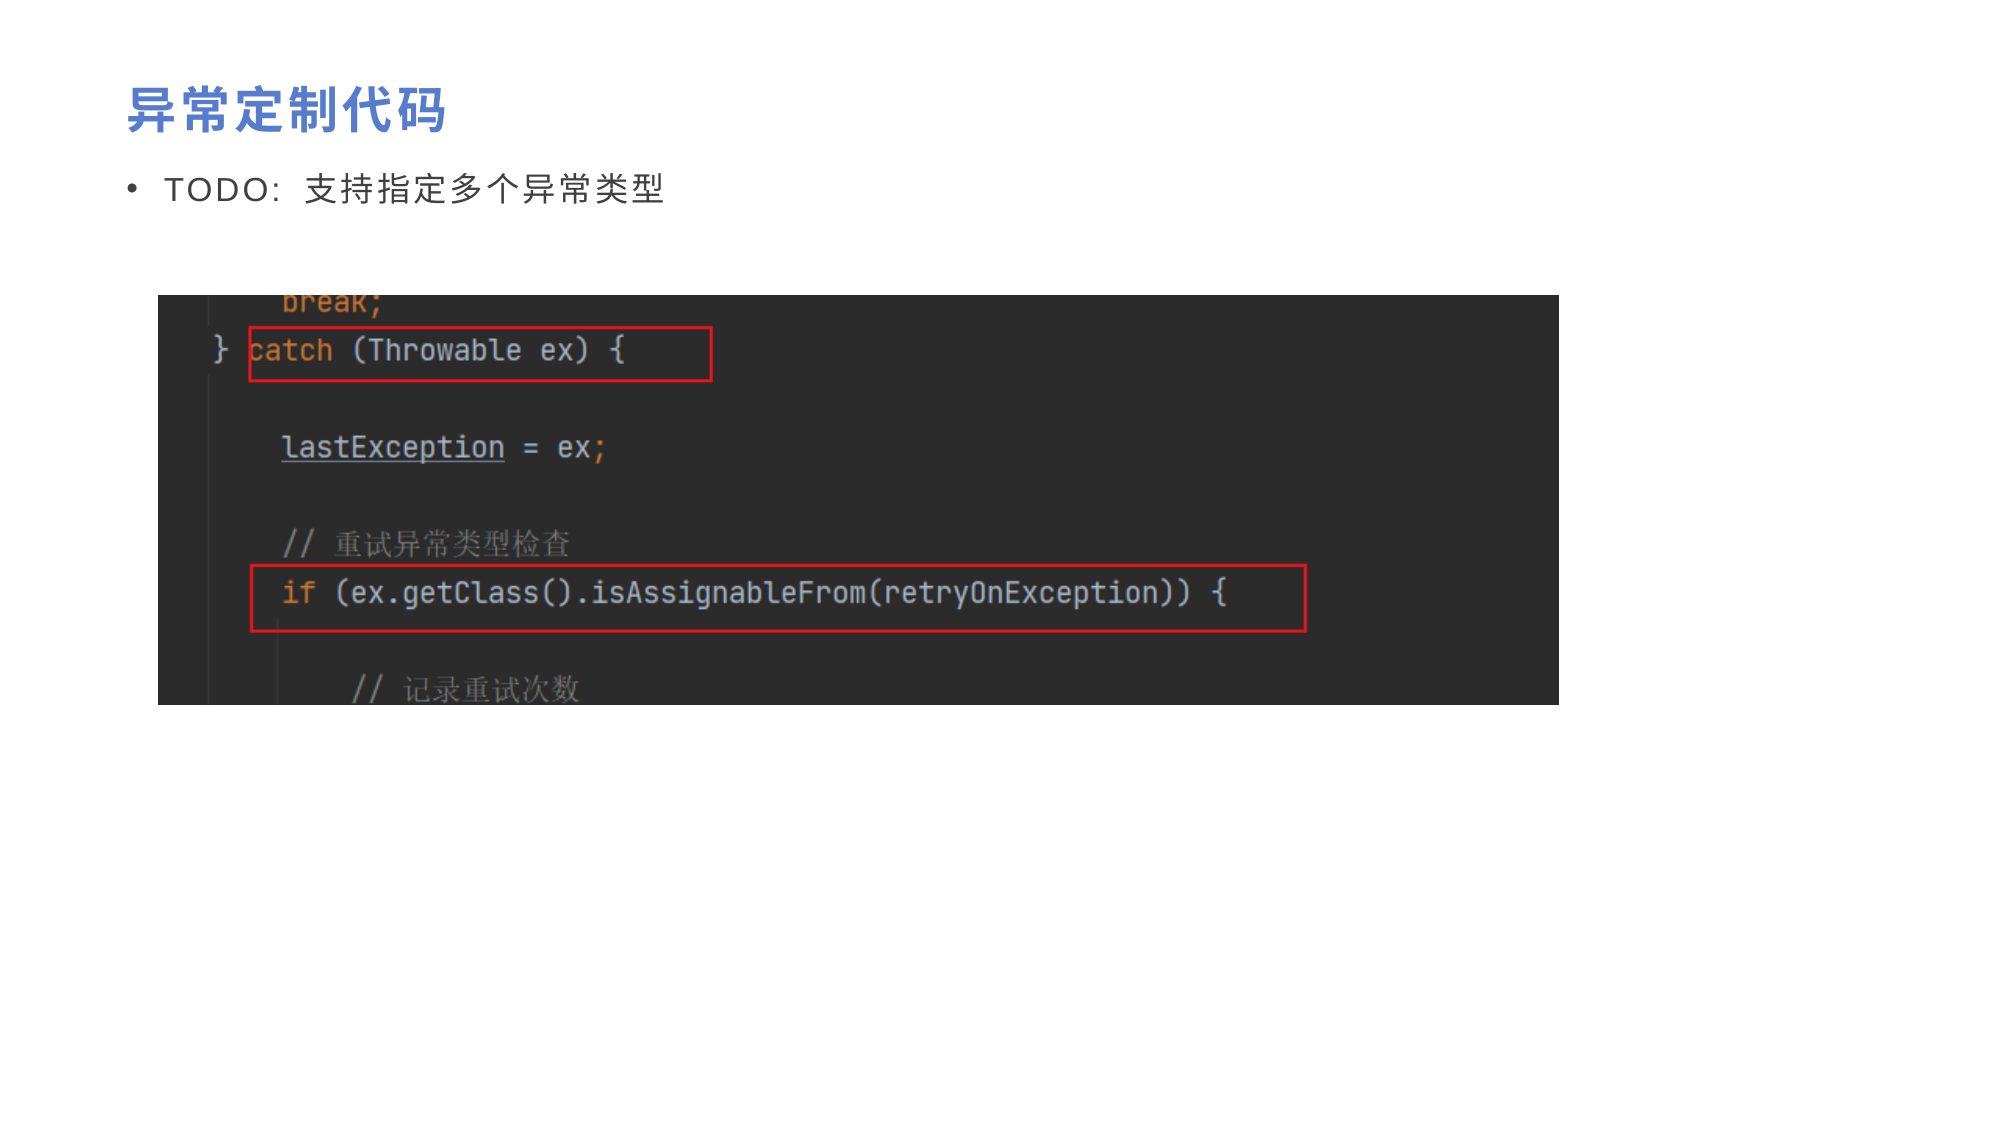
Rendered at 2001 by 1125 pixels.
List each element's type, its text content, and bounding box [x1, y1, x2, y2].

picture [158, 295, 1559, 705]
list TODO: 支持指定多个异常类型 [109, 156, 1891, 1041]
title 异常定制代码 [109, 72, 1891, 146]
